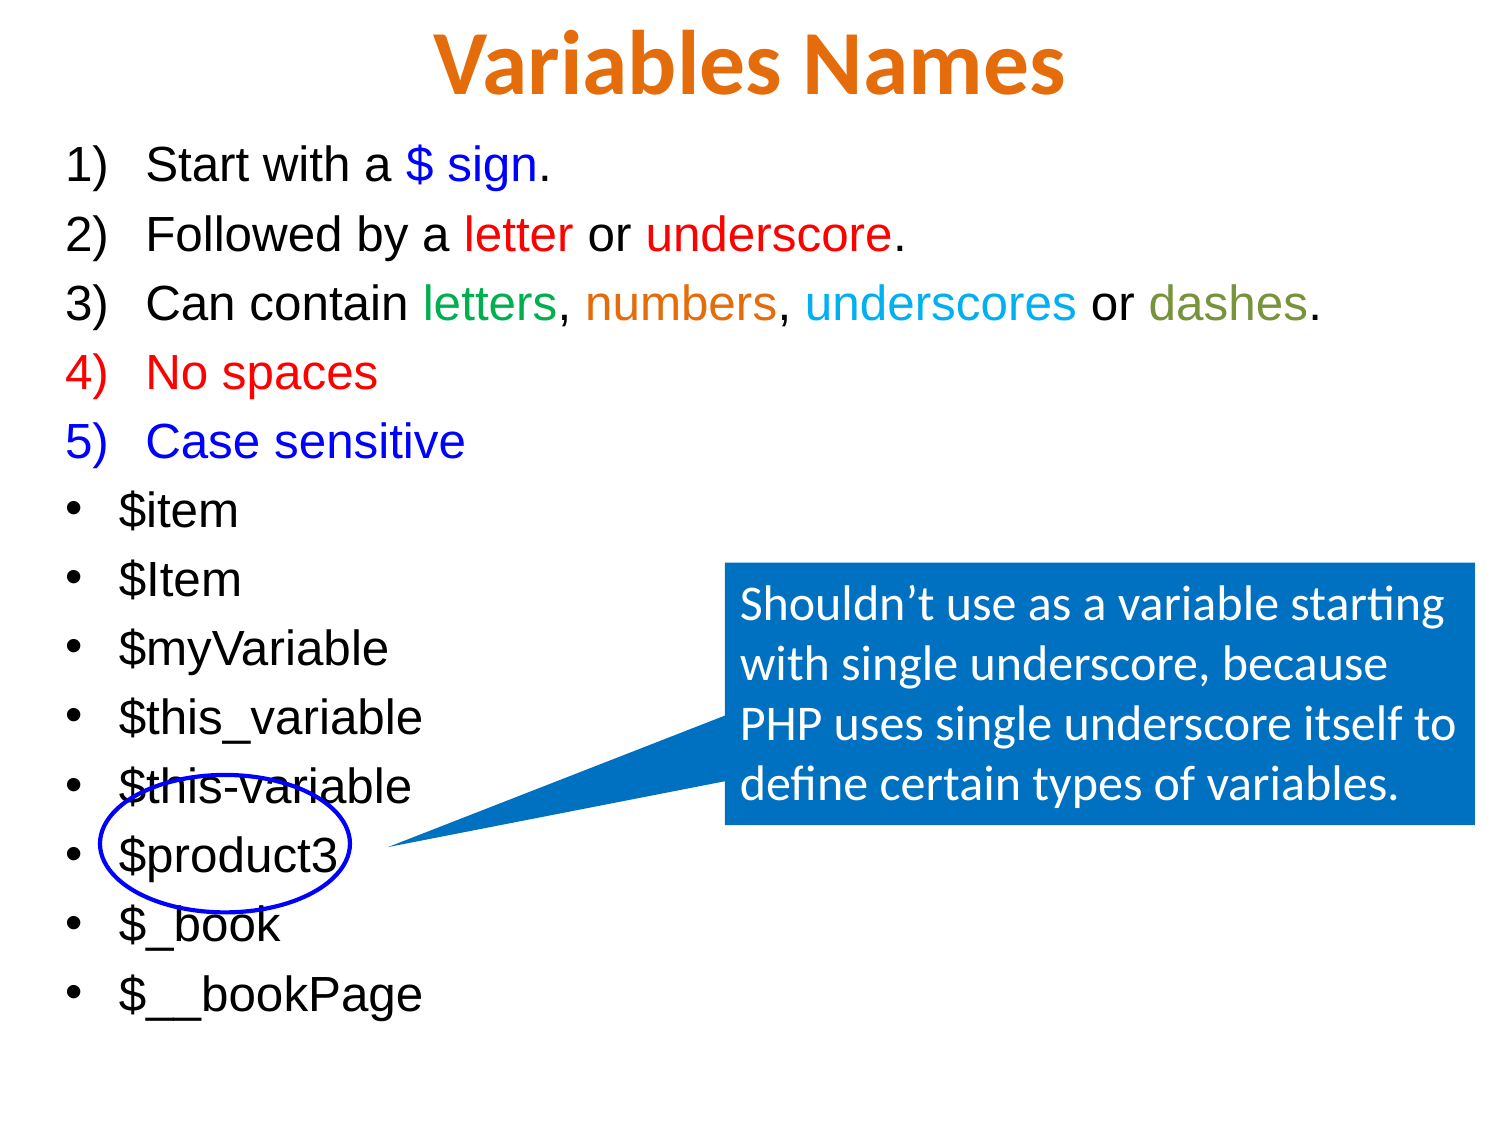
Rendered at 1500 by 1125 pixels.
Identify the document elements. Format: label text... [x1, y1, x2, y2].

list Start with a $ sign. Followed by a letter or underscore. Can contain letters, numbers, underscores or dashes. No spaces Case sensitive $item $Item $myVariable $this_variable $this-variable $product3 $_book $__bookPage [50, 125, 1450, 1038]
title Variables Names [75, 0, 1425, 117]
text_box [97, 772, 353, 915]
text_box Shouldn’t use as a variable starting with single underscore, because PHP uses single underscore itself to define certain types of variables. [387, 562, 1475, 848]
